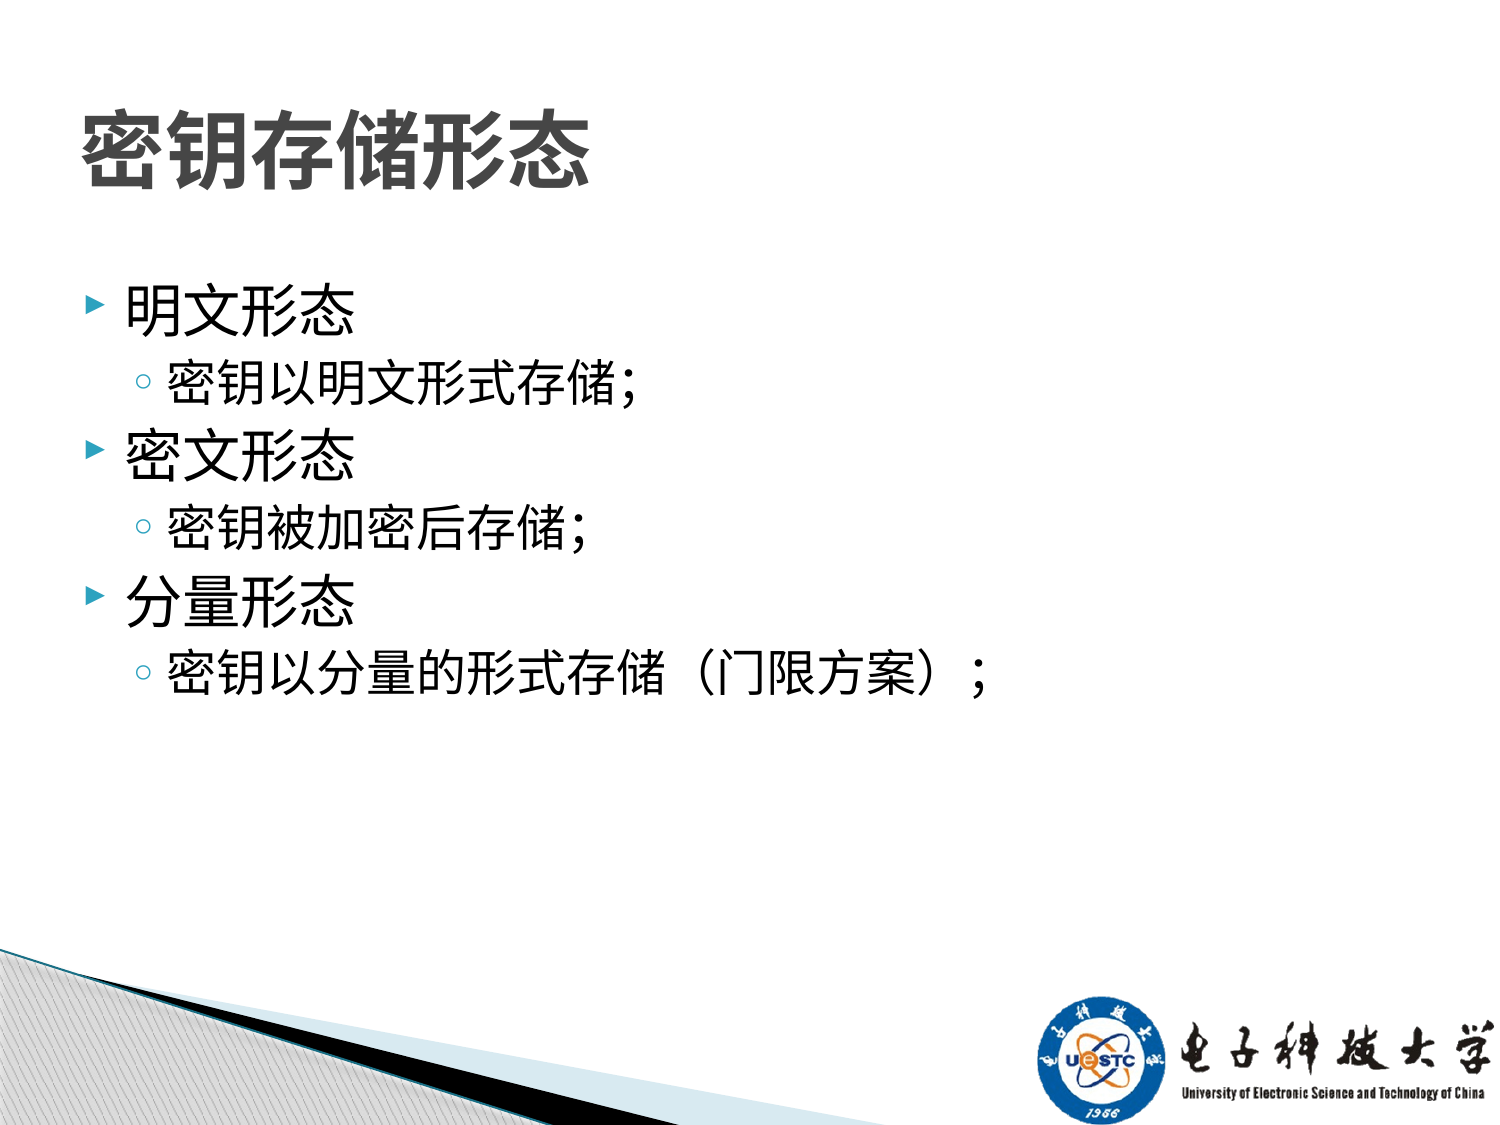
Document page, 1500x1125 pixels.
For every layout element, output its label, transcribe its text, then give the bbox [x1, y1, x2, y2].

list 明文形态 密钥以明文形式存储； 密文形态 密钥被加密后存储； 分量形态 密钥以分量的形式存储（门限方案）； [49, 267, 1451, 1001]
picture [1037, 995, 1495, 1125]
title 密钥存储形态 [64, 54, 1466, 243]
